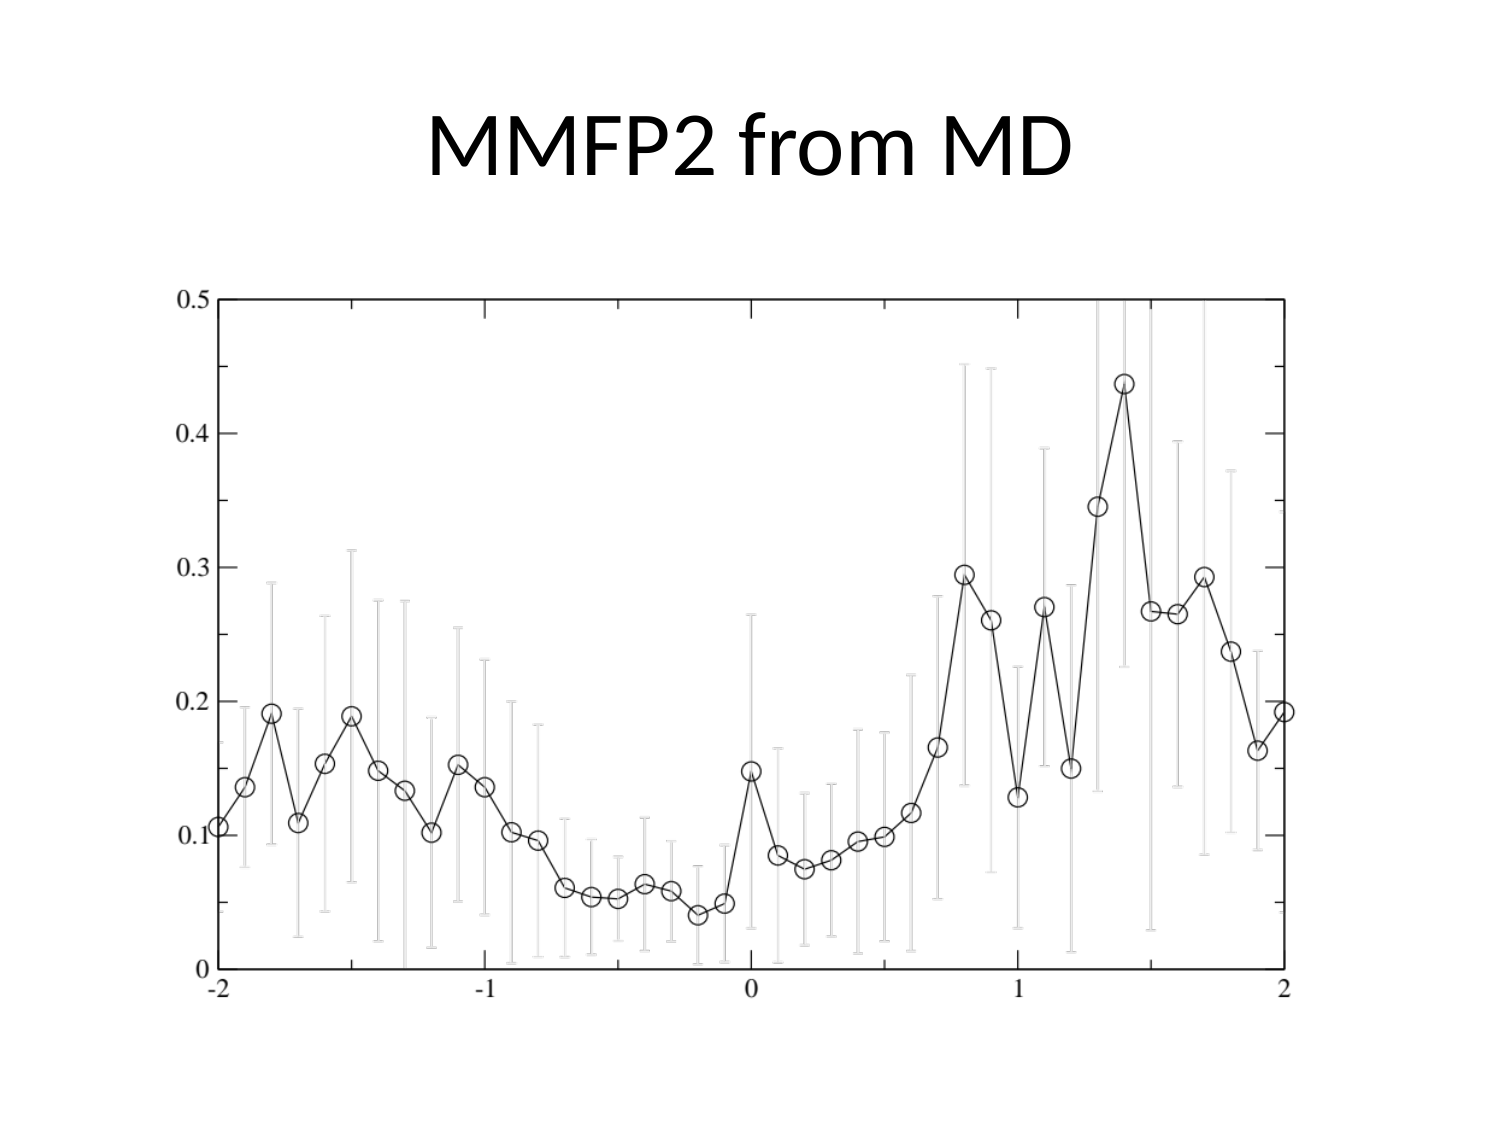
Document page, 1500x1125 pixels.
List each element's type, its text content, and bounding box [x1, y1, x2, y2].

title MMFP2 from MD [75, 45, 1425, 233]
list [74, 262, 1426, 1006]
